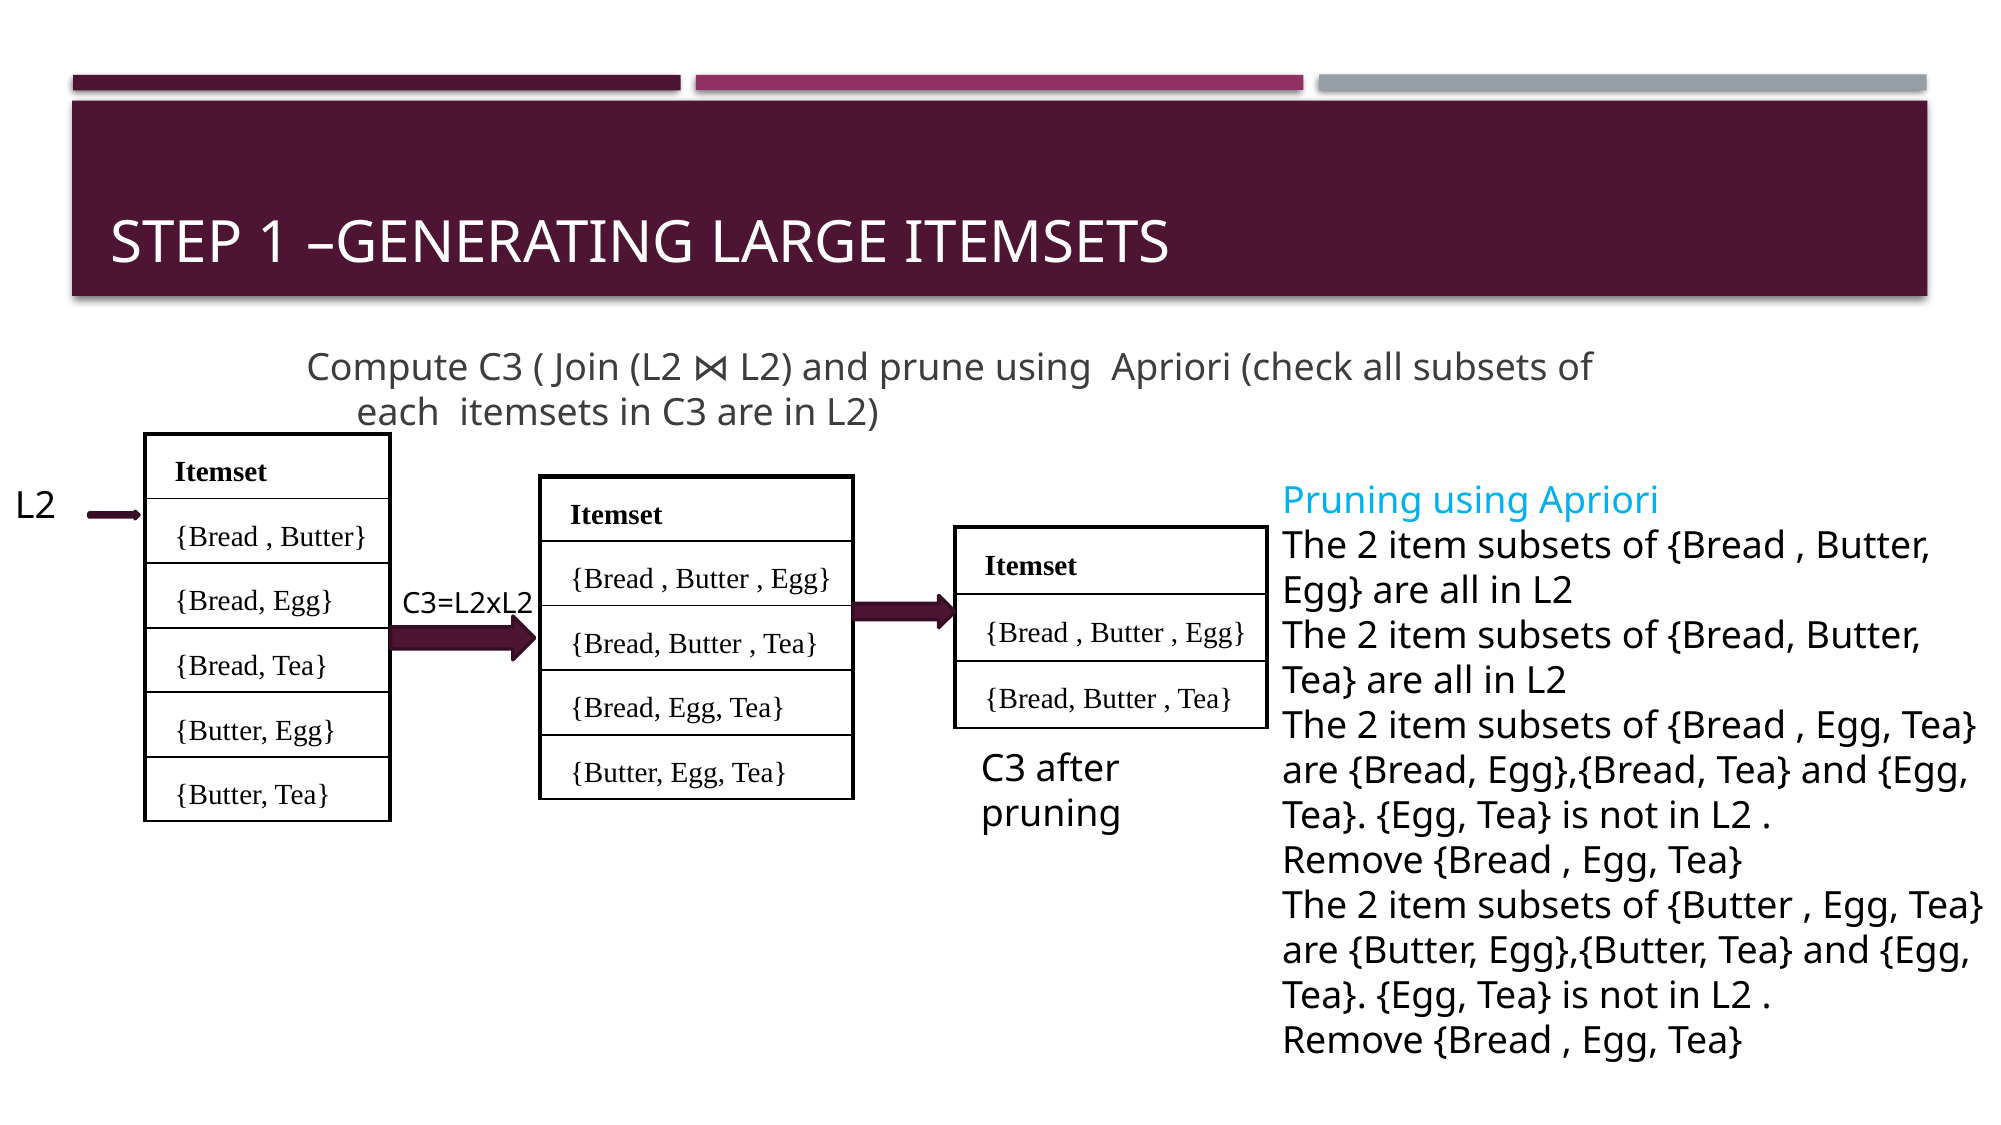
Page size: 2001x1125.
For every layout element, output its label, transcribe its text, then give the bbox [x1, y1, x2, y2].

table_header Itemset [542, 479, 851, 540]
table_header Itemset [957, 529, 1265, 593]
table_cell {Butter, Egg, Tea} [542, 736, 851, 798]
list Compute C3 ( Join (L2 ⋈ L2) and prune using Apriori (check all subsets of each itemsets in C3 are in L2) [291, 262, 1642, 513]
table_cell {Butter, Tea} [147, 758, 388, 820]
table_cell {Bread, Butter , Tea} [542, 606, 851, 669]
table_cell {Bread, Egg, Tea} [542, 671, 851, 734]
text_box [851, 593, 957, 630]
table_cell {Bread, Butter , Tea} [957, 662, 1265, 727]
text_box [388, 614, 536, 662]
table_cell {Bread , Butter , Egg} [542, 542, 851, 605]
table_cell {Bread , Butter , Egg} [957, 595, 1265, 660]
table_cell {Bread, Egg} [147, 564, 388, 627]
text_box C3=L2xL2 [392, 577, 538, 627]
table_cell {Bread, Tea} [147, 629, 388, 691]
table_header Itemset [147, 436, 388, 498]
table_cell {Bread , Butter} [147, 499, 388, 562]
text_box C3 after pruning [966, 736, 1258, 842]
text_box L2 [0, 473, 75, 534]
text_box [87, 509, 141, 521]
text_box Pruning using Apriori The 2 item subsets of {Bread , Butter, Egg} are all in L2 The 2 item subsets of {Bread, Butter, Tea} are all in L2 The 2 item subsets of {Bread , Egg, Tea} are {Bread, Egg},{Bread, Tea} and {Egg, Tea}. {Egg, Tea} is not in L2 . Remove {Bread , Egg, Tea} The 2 item subsets of {Butter , Egg, Tea} are {Butter, Egg},{Butter, Tea} and {Egg, Tea}. {Egg, Tea} is not in L2 . Remove {Bread , Egg, Tea} [1267, 468, 2000, 1069]
table_cell {Butter, Egg} [147, 693, 388, 756]
title Step 1 –Generating large itemsets [95, 115, 1905, 282]
